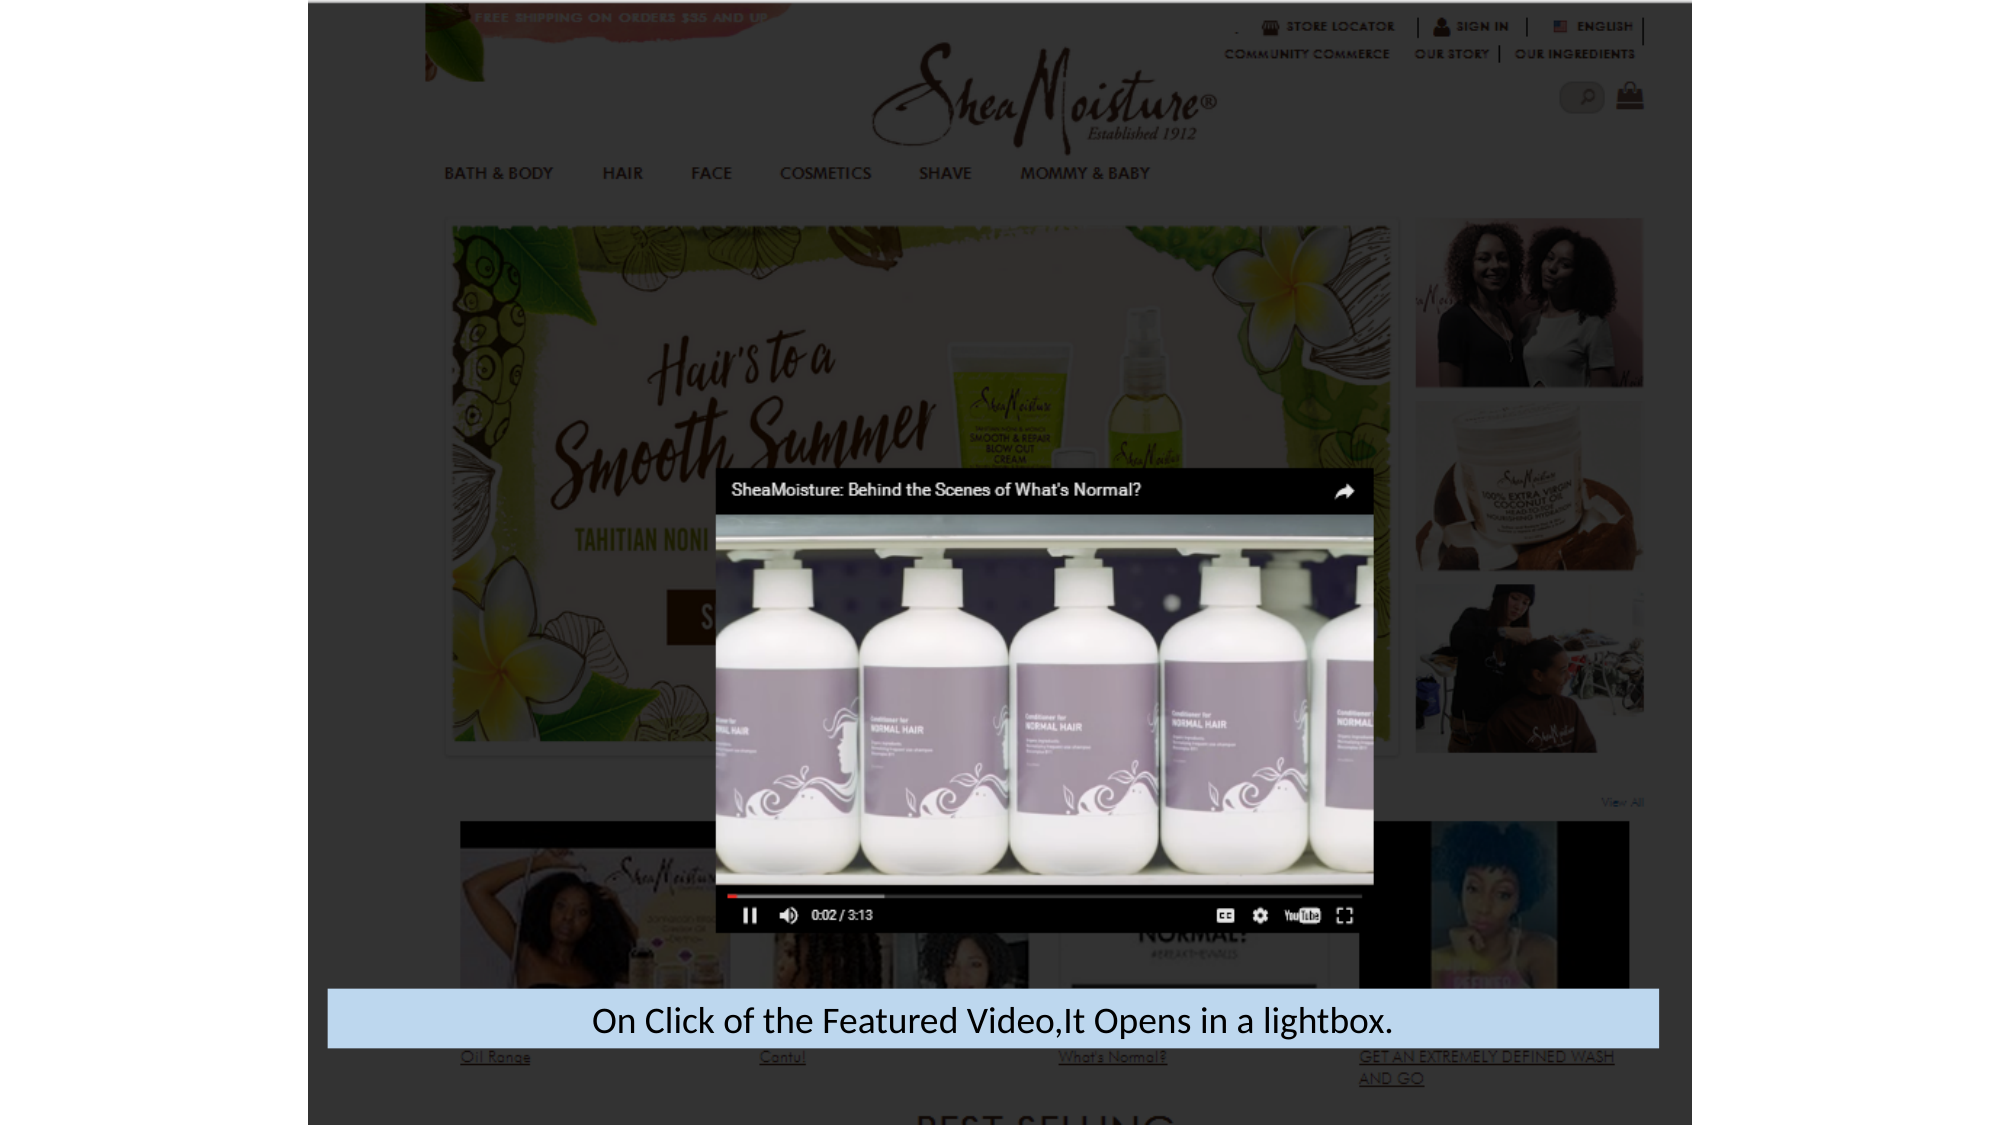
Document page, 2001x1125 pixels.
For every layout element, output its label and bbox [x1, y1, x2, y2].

picture [308, 0, 1692, 1125]
